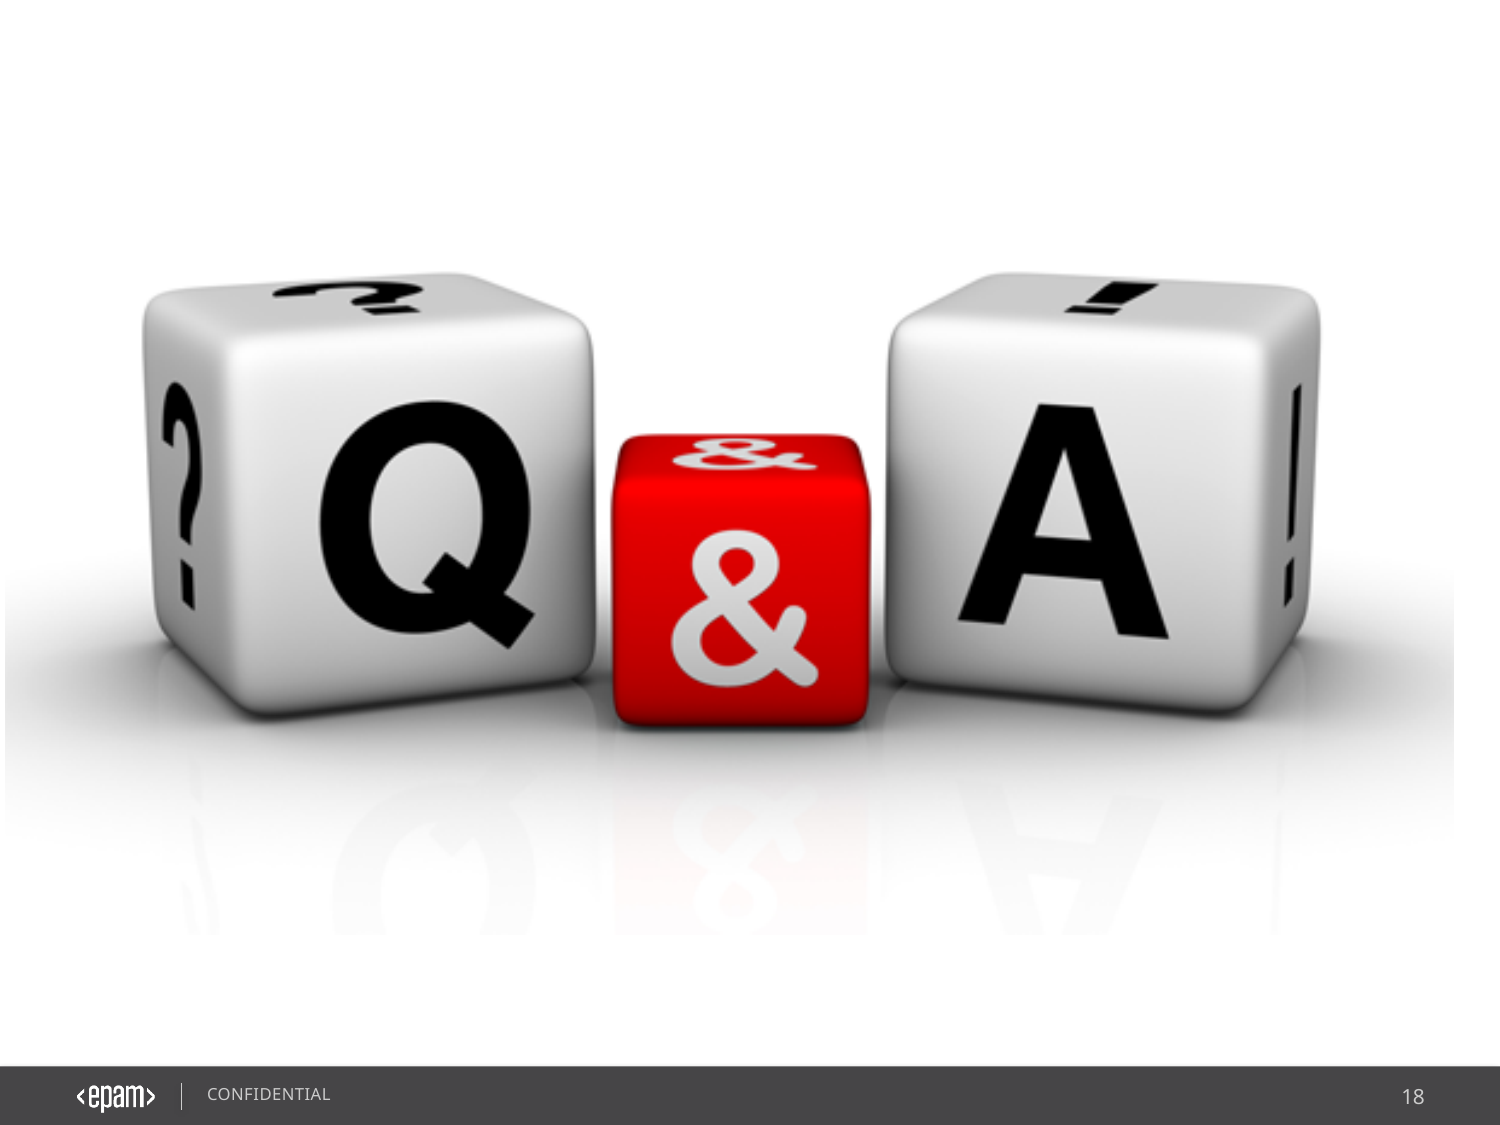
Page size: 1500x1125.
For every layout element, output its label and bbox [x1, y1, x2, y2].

picture [76, 1085, 155, 1113]
list [5, 224, 1455, 935]
